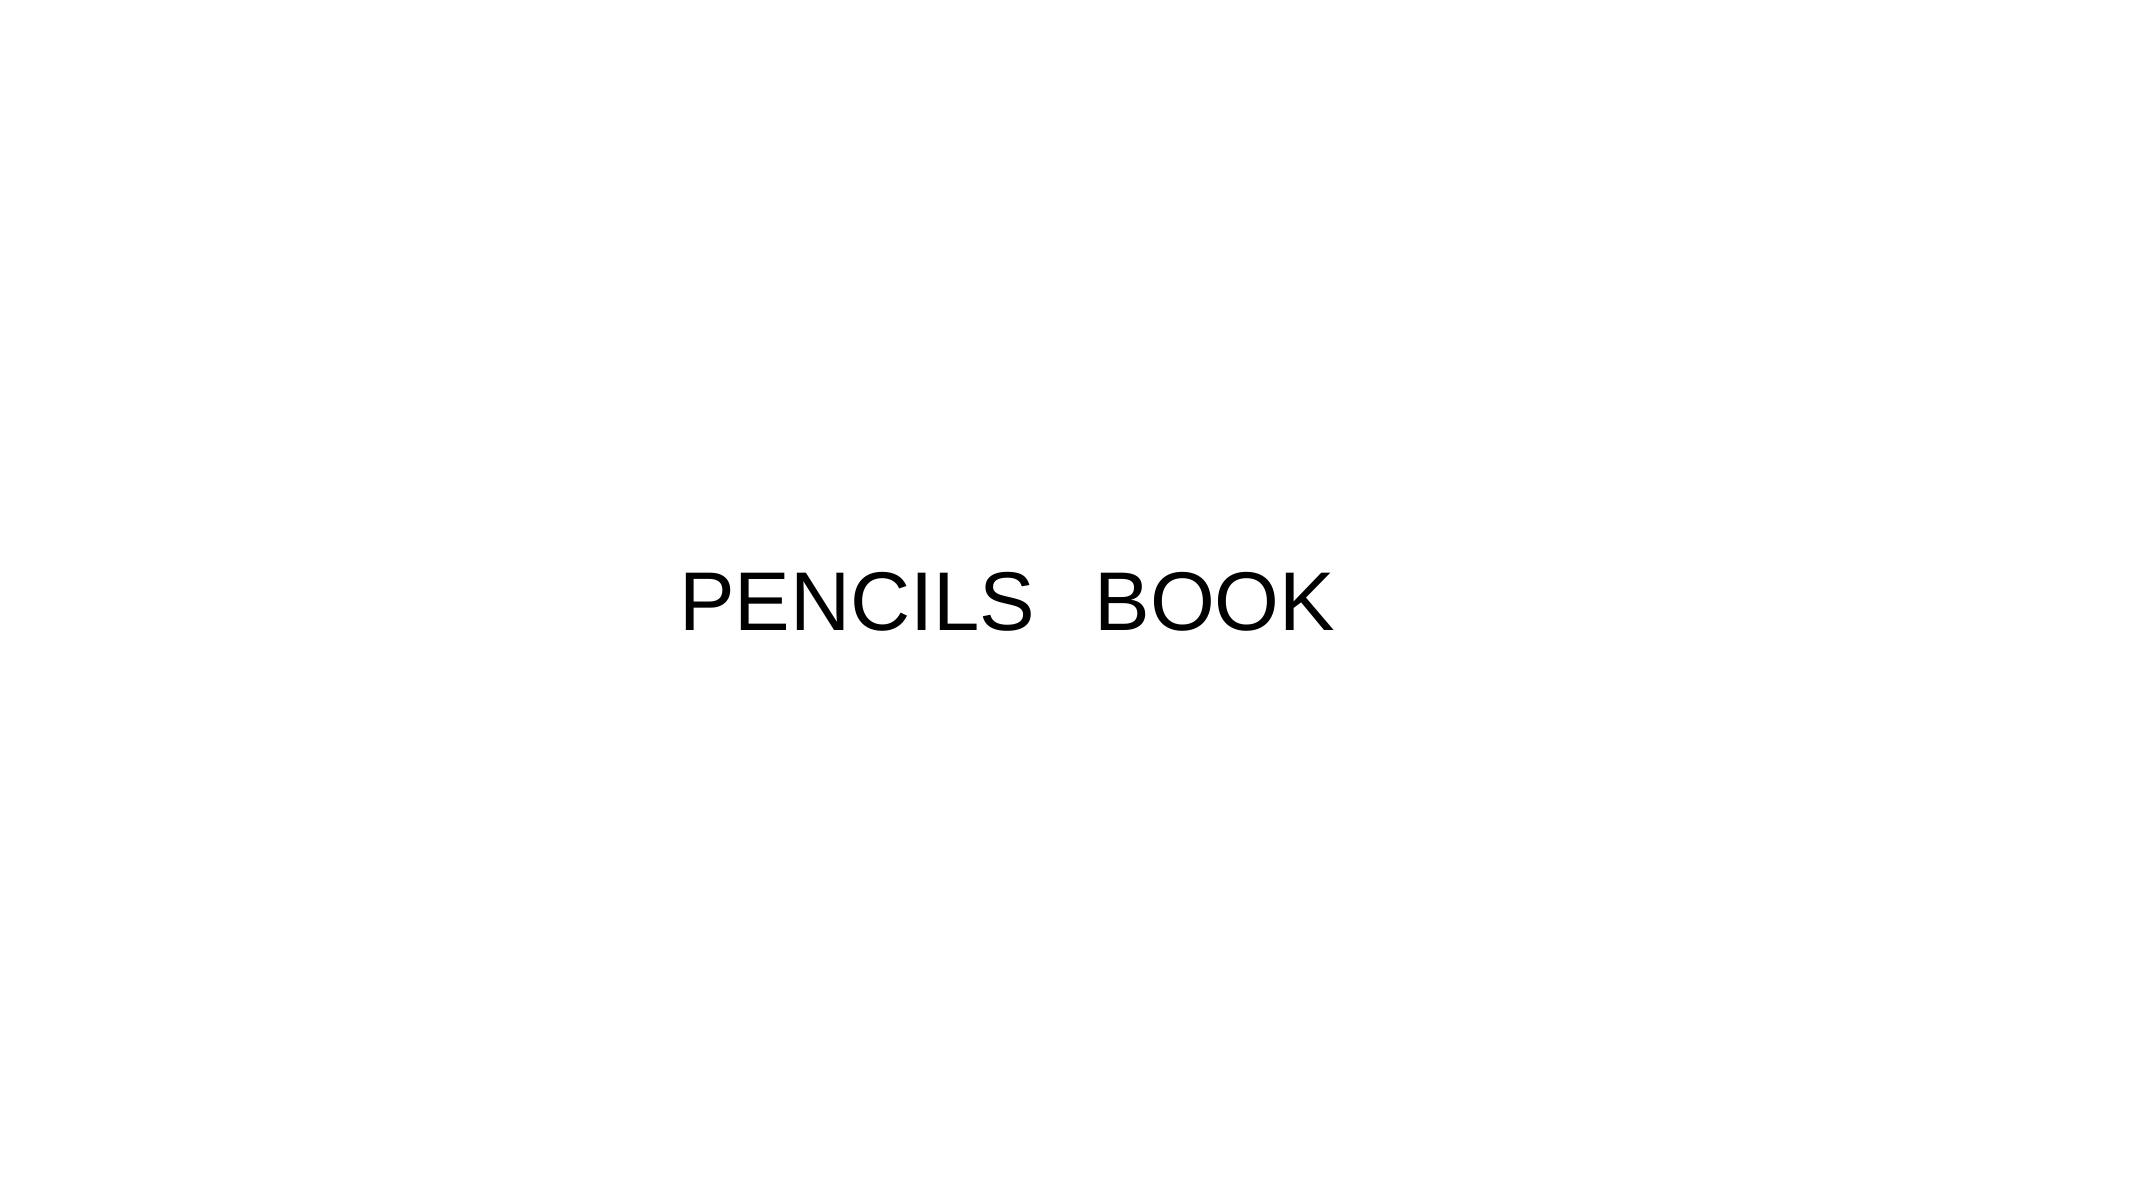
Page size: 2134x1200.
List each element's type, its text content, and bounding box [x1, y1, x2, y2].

text_box BOOK [1079, 539, 1860, 655]
text_box PENCILS [269, 539, 1050, 655]
